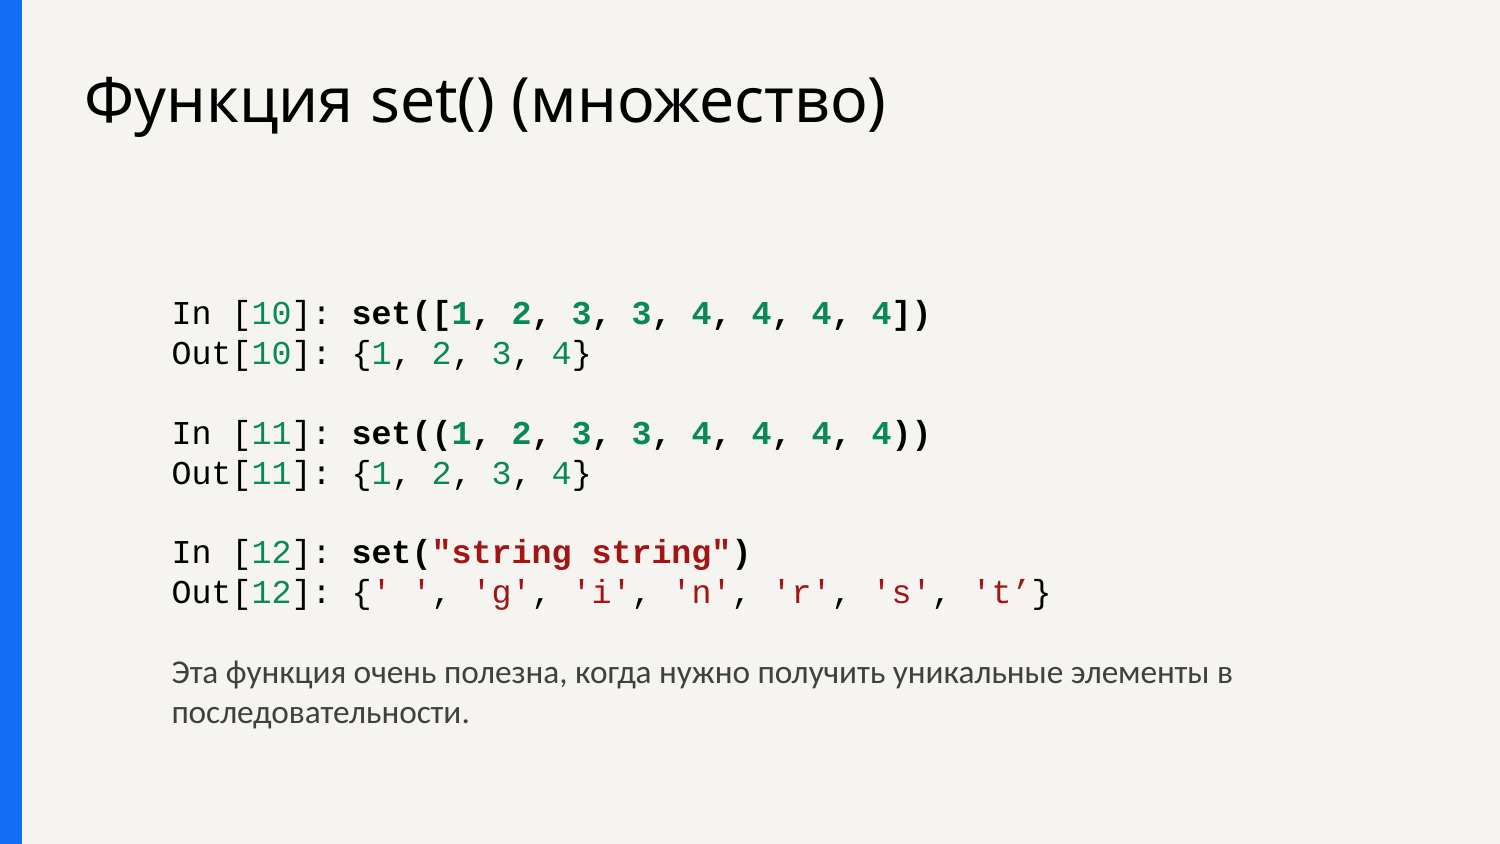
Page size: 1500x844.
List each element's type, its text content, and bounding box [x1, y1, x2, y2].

title Функция set() (множество) [69, 45, 1167, 199]
text_box In [10]: set([1, 2, 3, 3, 4, 4, 4, 4]) Out[10]: {1, 2, 3, 4} In [11]: set((1, 2, 3, 3, 4, 4, 4, 4)) Out[11]: {1, 2, 3, 4} In [12]: set("string string") Out[12]: {' ', 'g', 'i', 'n', 'r', 's', 't’} Эта функция очень полезна, когда нужно получить уникальные элементы в последовательности. [156, 243, 1344, 738]
text_box [0, 0, 22, 844]
